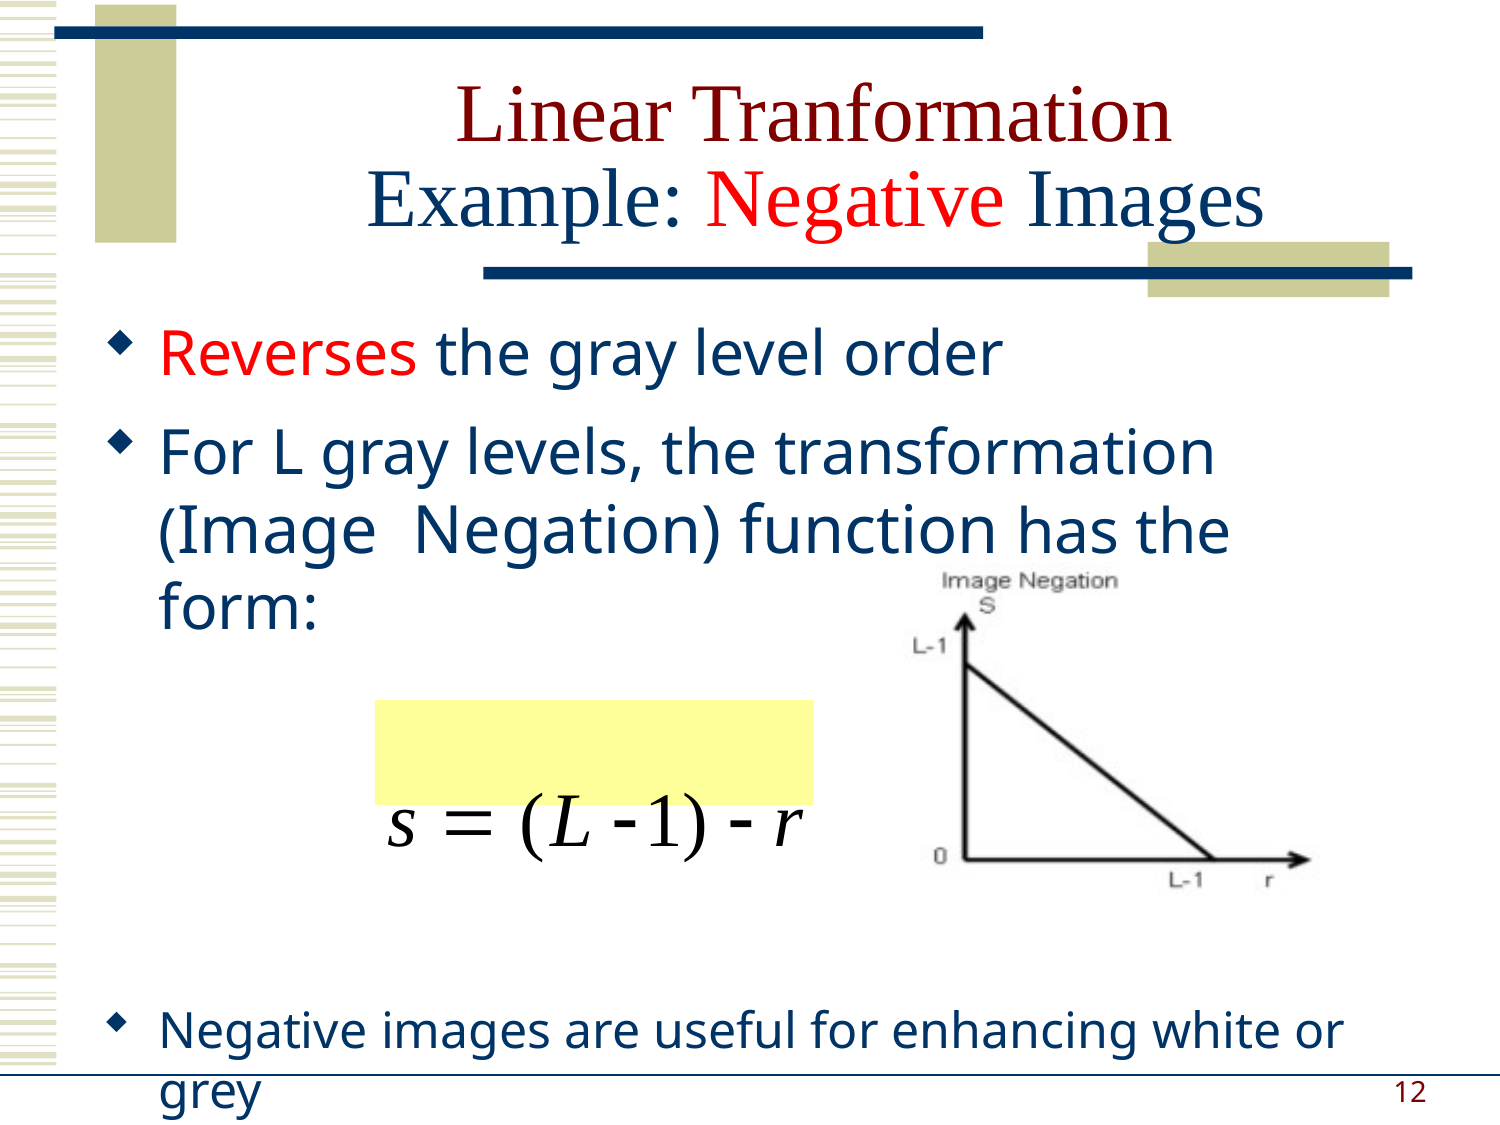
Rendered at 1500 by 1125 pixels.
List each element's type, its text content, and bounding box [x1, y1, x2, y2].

text_box 12 [1387, 1078, 1433, 1113]
title Linear Tranformation Example: Negative Images [100, 55, 1288, 262]
text_box Reverses the gray level order For L gray levels, the transformation (Image Negation) function has the form: s  (L 1)  r Negative images are useful for enhancing white or grey detail embedded in dark regions of an image [100, 288, 1385, 1125]
picture [887, 562, 1326, 901]
